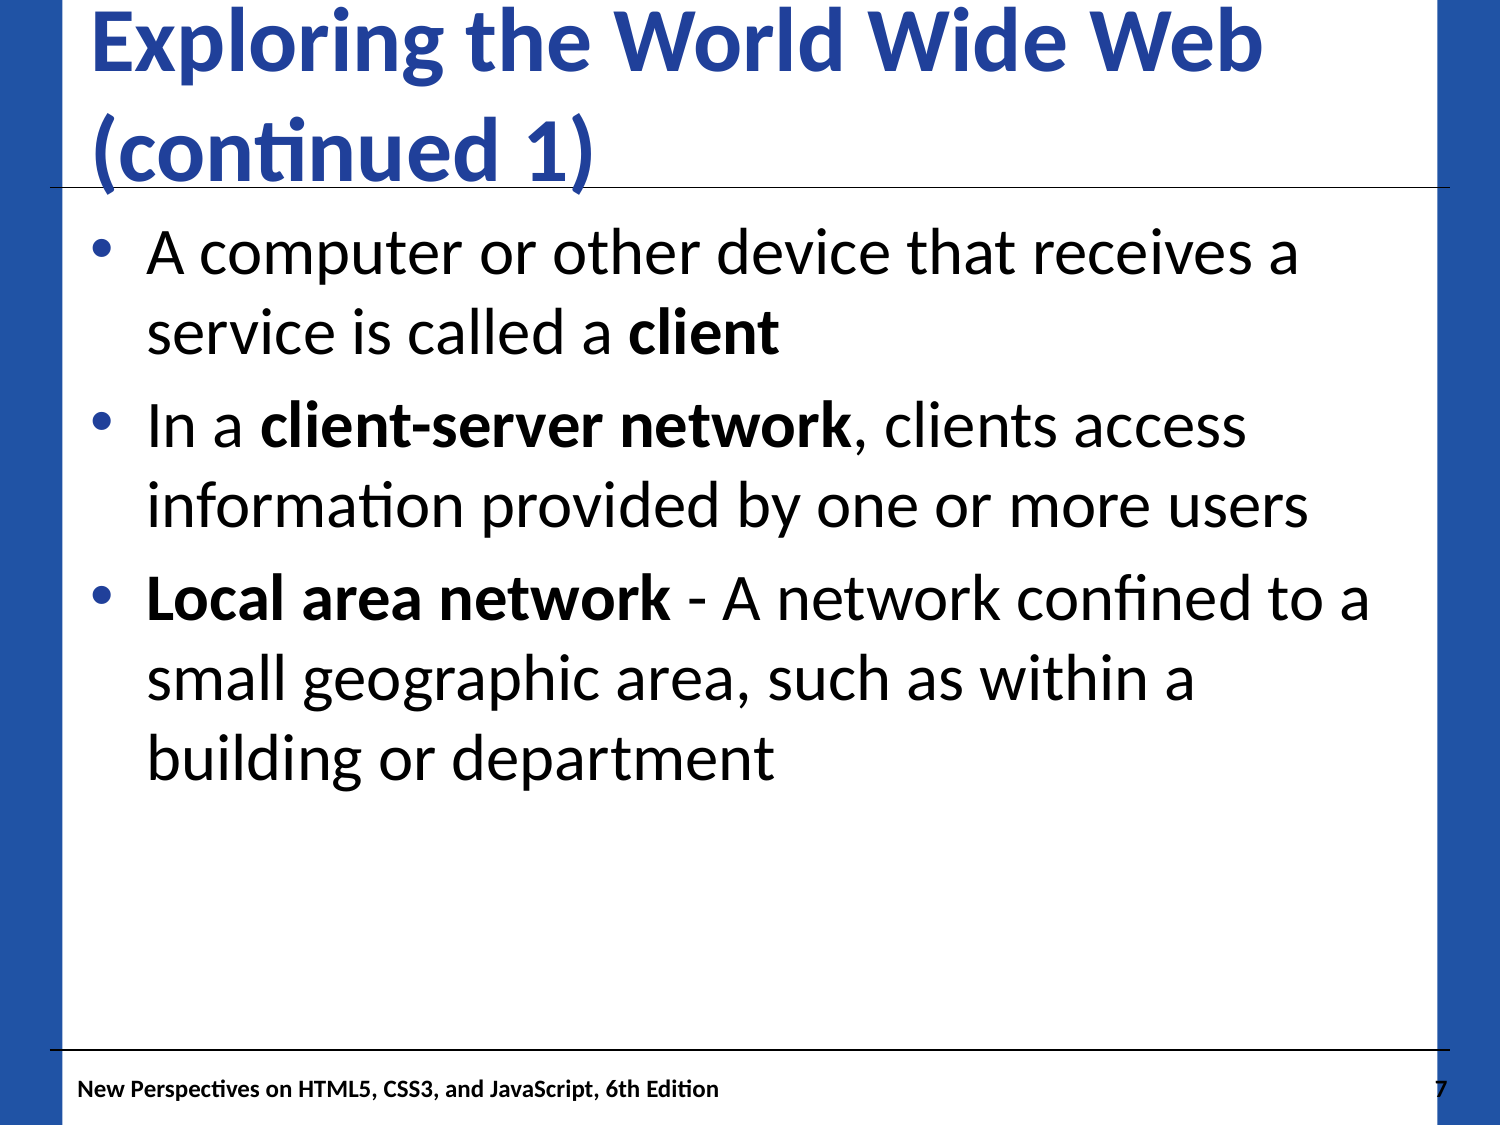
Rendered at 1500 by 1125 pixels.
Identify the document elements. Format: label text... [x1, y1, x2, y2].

slide_number 7 [1413, 1050, 1463, 1125]
list A computer or other device that receives a service is called a client In a client-server network, clients access information provided by one or more users Local area network - A network confined to a small geographic area, such as within a building or department [74, 199, 1438, 1006]
title Exploring the World Wide Web (continued 1) [74, 17, 1426, 163]
footer New Perspectives on HTML5, CSS3, and JavaScript, 6th Edition [62, 1050, 1413, 1125]
